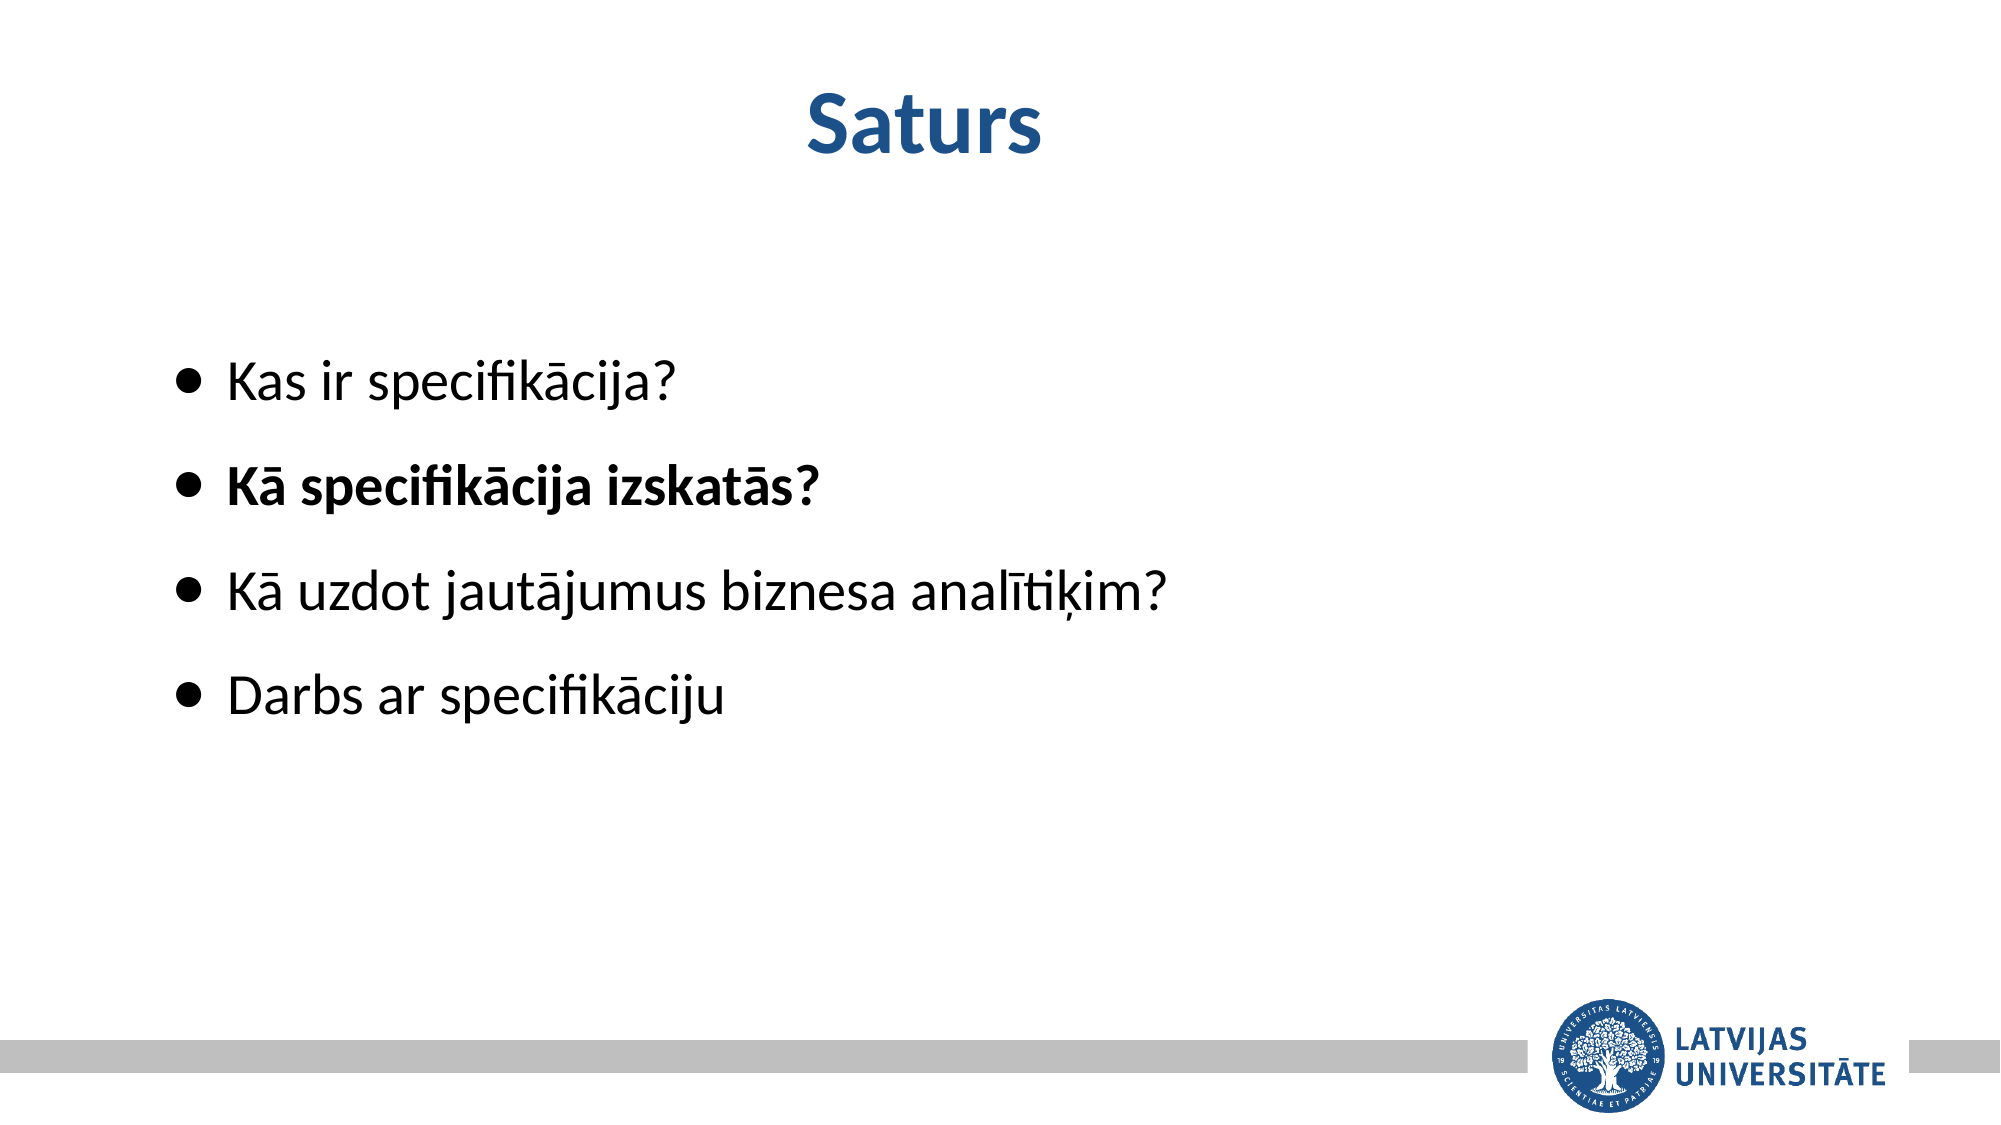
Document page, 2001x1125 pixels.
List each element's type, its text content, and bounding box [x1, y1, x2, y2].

picture [1552, 999, 1885, 1113]
text_box Saturs [62, 59, 1788, 188]
list Kas ir specifikācija? Kā specifikācija izskatās? Kā uzdot jautājumus biznesa analītiķim? Darbs ar specifikāciju [137, 299, 1863, 1014]
